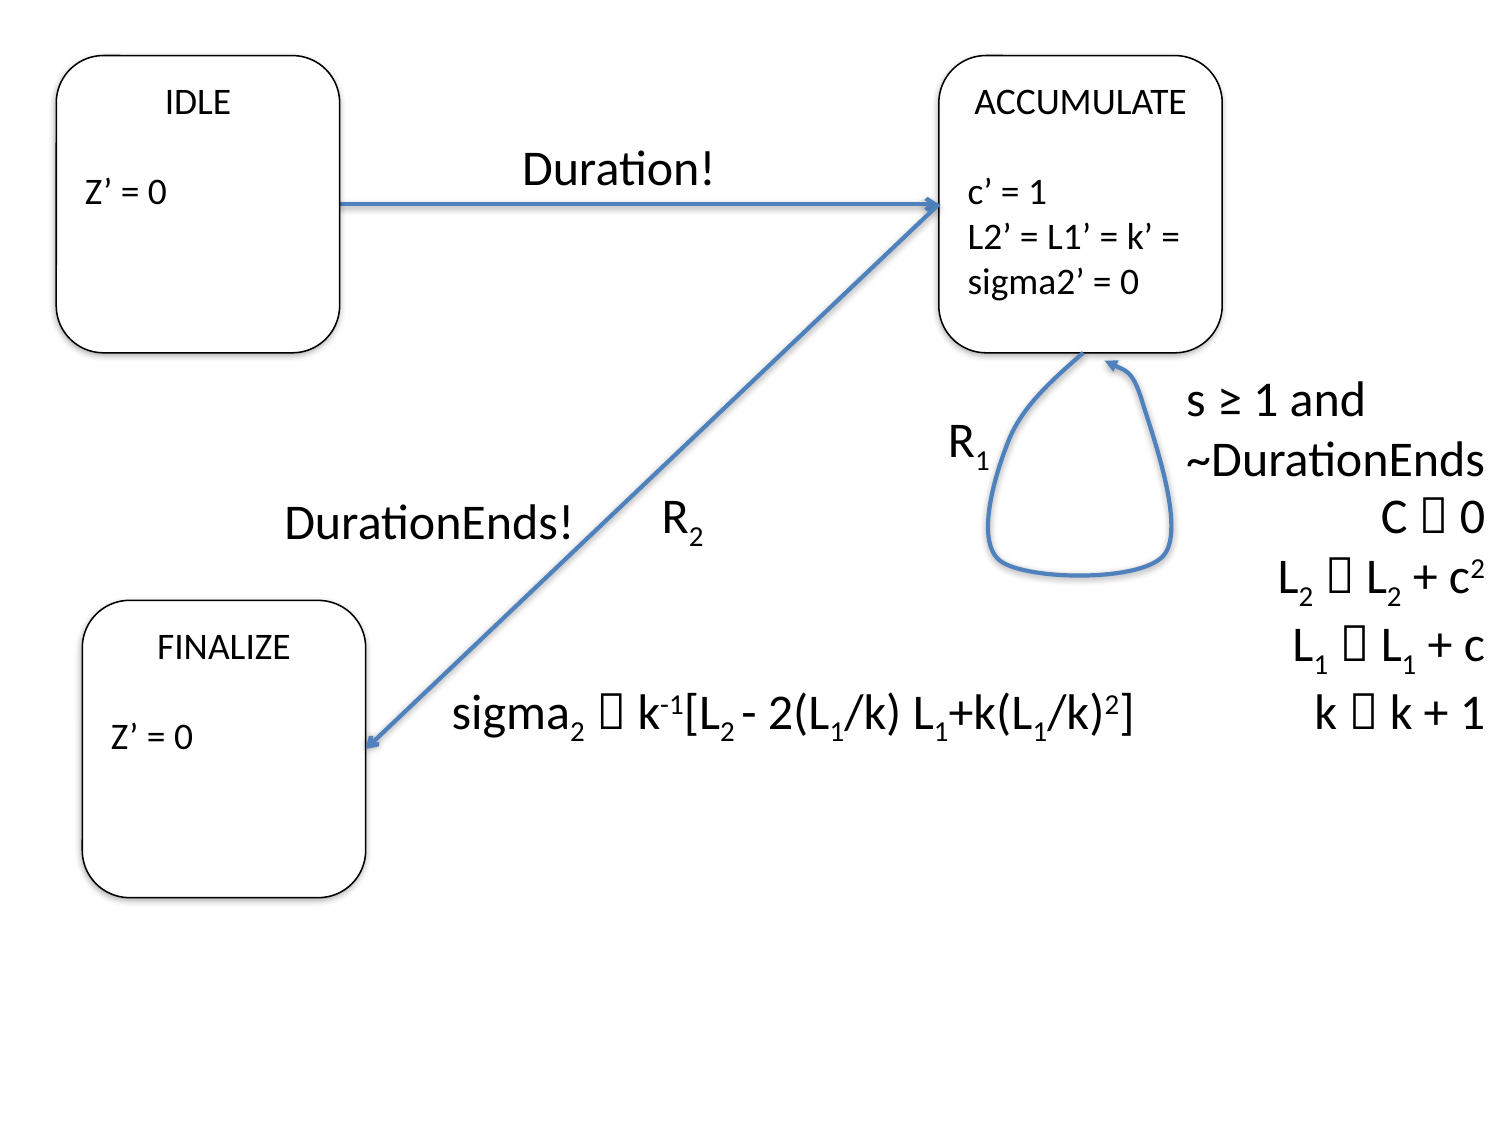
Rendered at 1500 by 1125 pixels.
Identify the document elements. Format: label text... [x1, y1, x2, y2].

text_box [365, 203, 940, 750]
text_box [985, 351, 1167, 578]
text_box s ≥ 1 and ~DurationEnds [1171, 358, 1500, 476]
text_box ACCUMULATE c’ = 1 L2’ = L1’ = k’ = sigma2’ = 0 [938, 54, 1223, 354]
text_box sigma2  k-1[L2 - 2(L1/k) L1+k(L1/k)2] [939, 672, 1150, 756]
text_box IDLE Z’ = 0 [55, 54, 341, 354]
text_box DurationEnds! [269, 482, 360, 558]
text_box C  0 L2  L2 + c2 L1  L1 + c k  k + 1 [1068, 476, 1500, 748]
text_box FINALIZE Z’ = 0 [81, 599, 367, 899]
text_box R1 [943, 400, 1005, 484]
text_box Duration! [507, 128, 802, 201]
